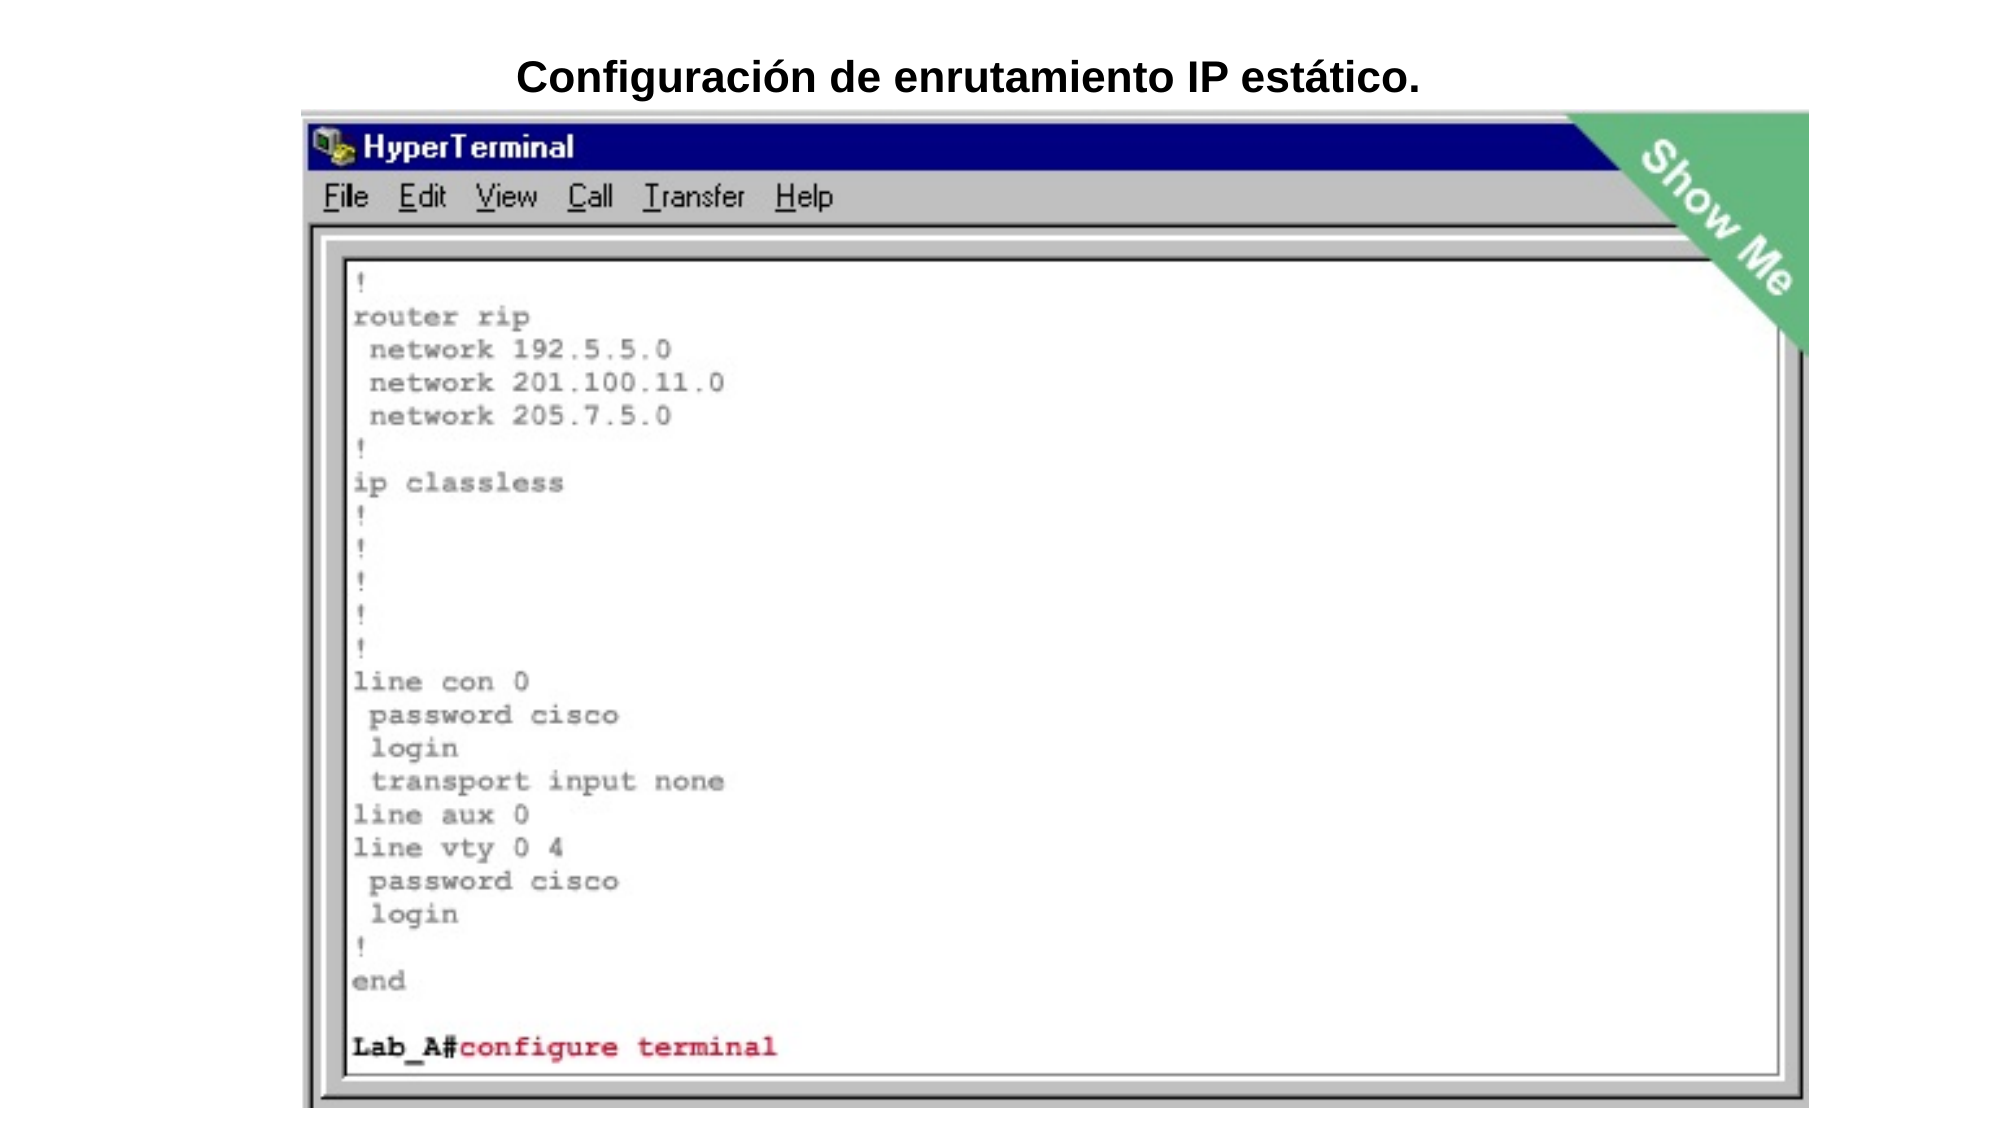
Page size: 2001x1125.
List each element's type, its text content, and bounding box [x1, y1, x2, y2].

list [301, 109, 1809, 1108]
title Configuración de enrutamiento IP estático. [500, 46, 1693, 109]
